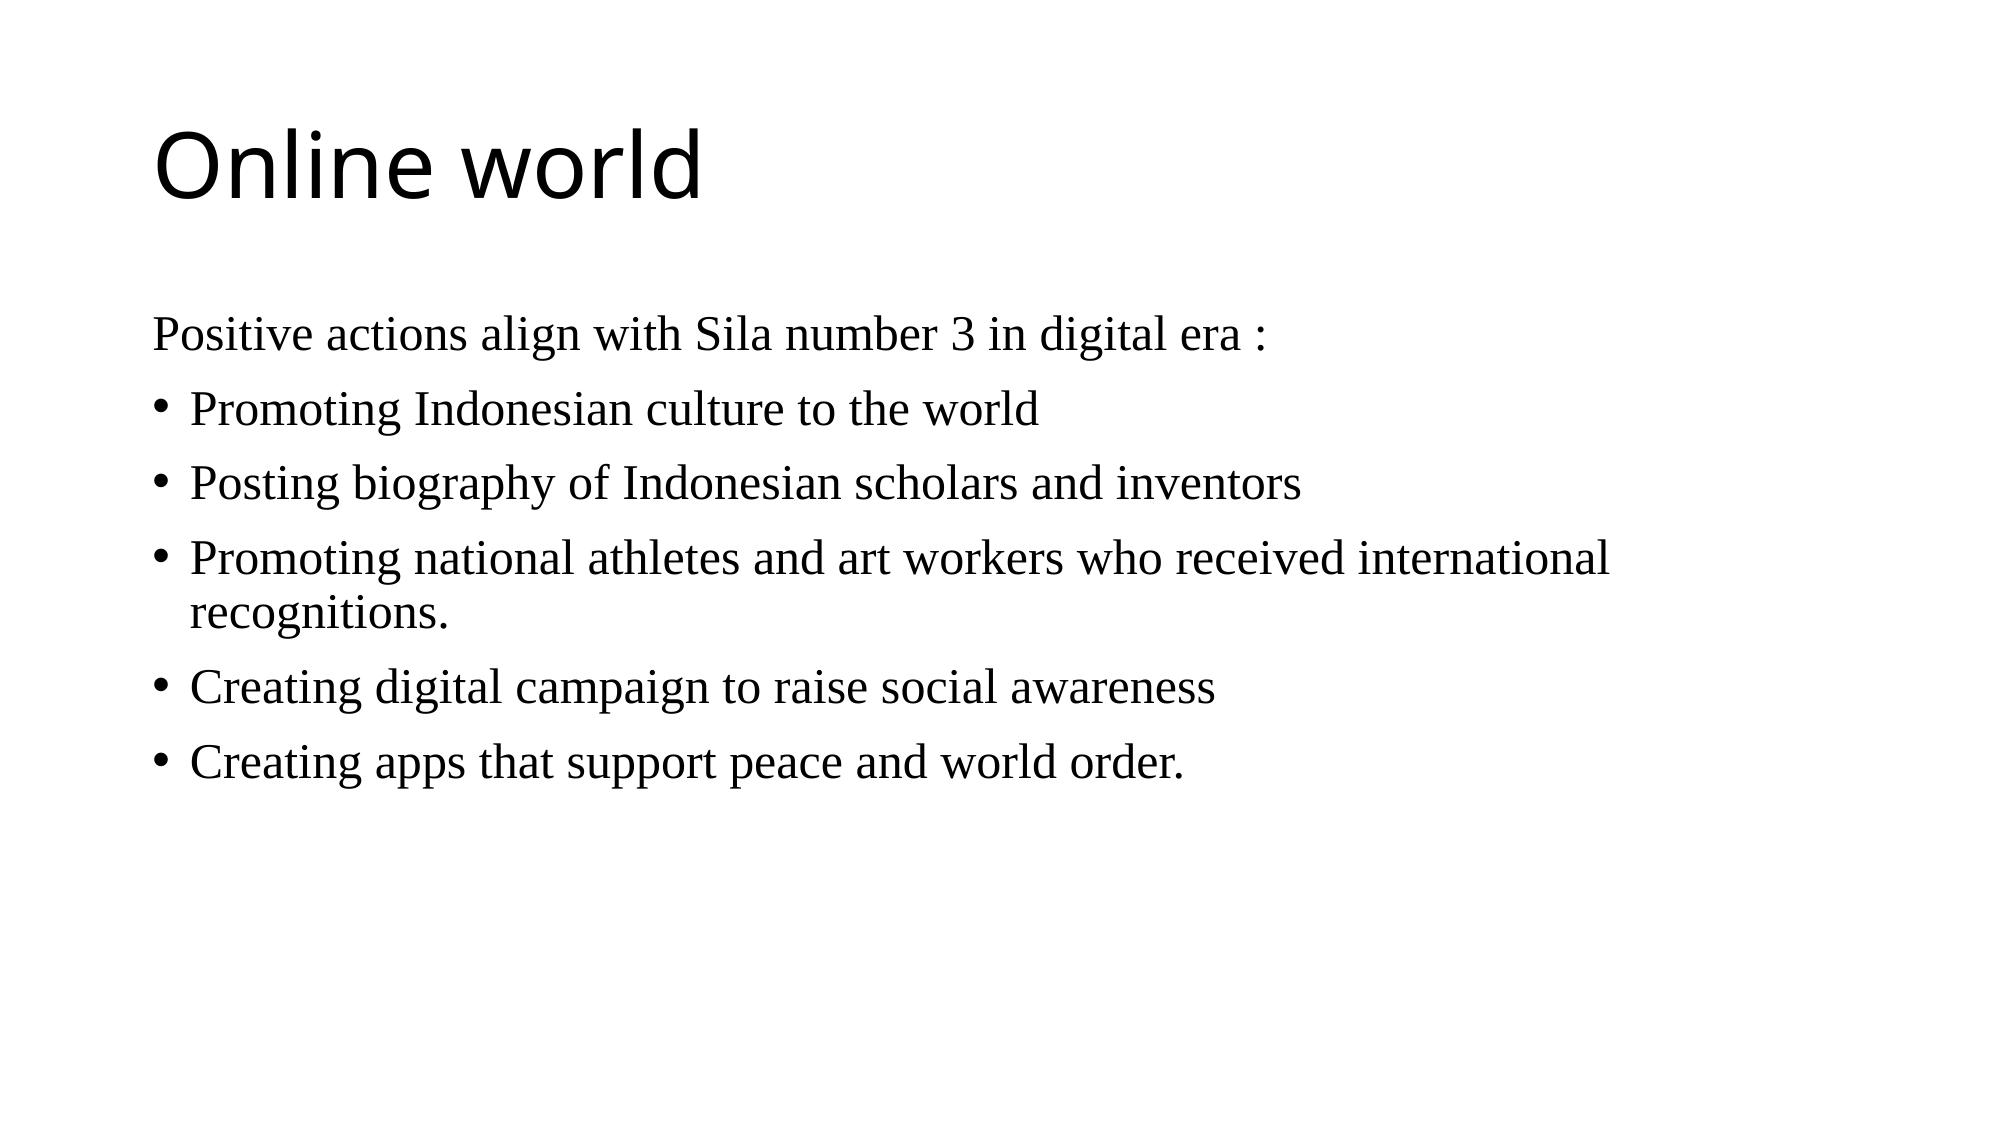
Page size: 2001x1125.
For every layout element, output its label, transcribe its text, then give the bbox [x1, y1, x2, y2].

list Positive actions align with Sila number 3 in digital era : Promoting Indonesian culture to the world Posting biography of Indonesian scholars and inventors Promoting national athletes and art workers who received international recognitions. Creating digital campaign to raise social awareness Creating apps that support peace and world order. [137, 299, 1863, 1014]
title Online world [137, 59, 1863, 278]
